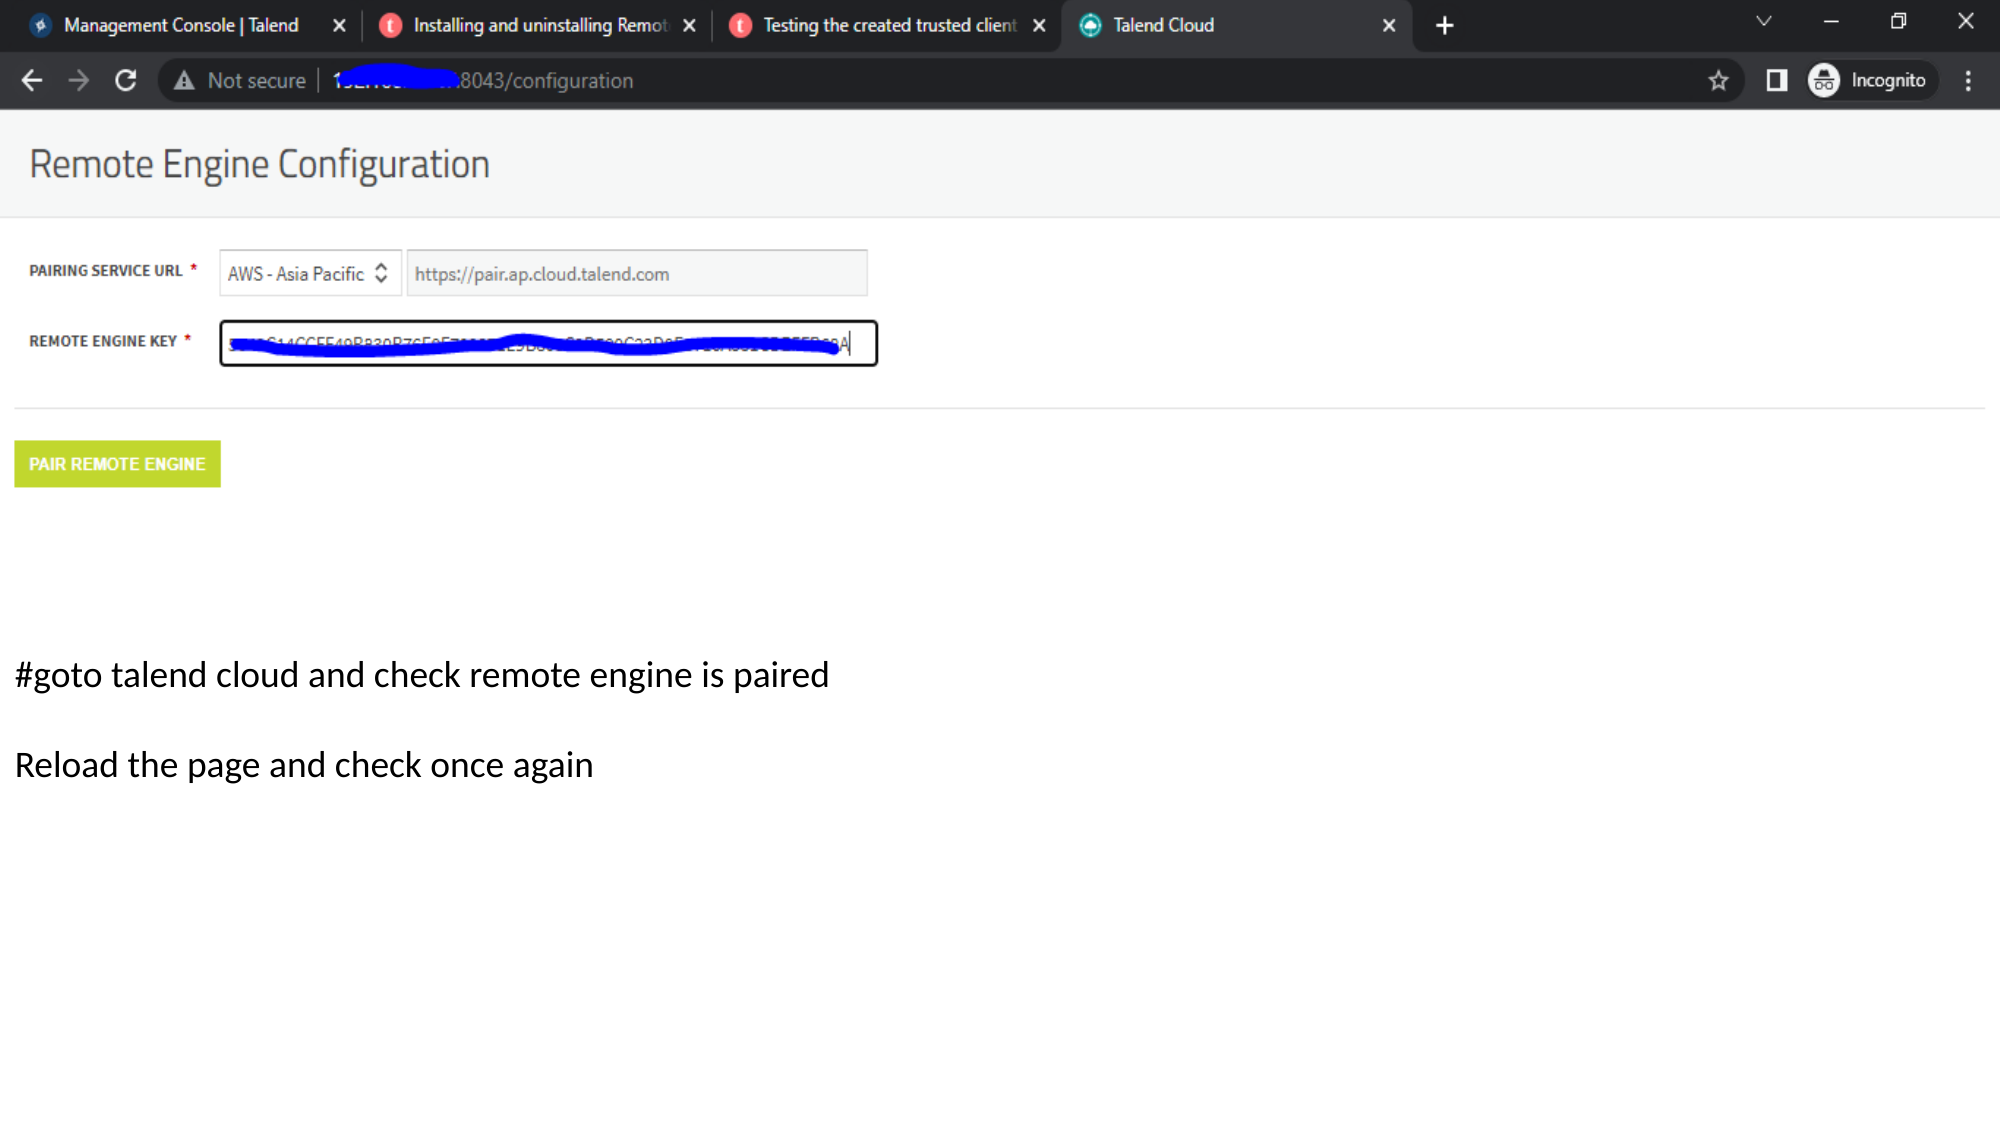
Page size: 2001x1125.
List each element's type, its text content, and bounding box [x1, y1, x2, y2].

picture [0, 0, 2000, 566]
text_box #goto talend cloud and check remote engine is paired Reload the page and check once again [0, 642, 2000, 793]
